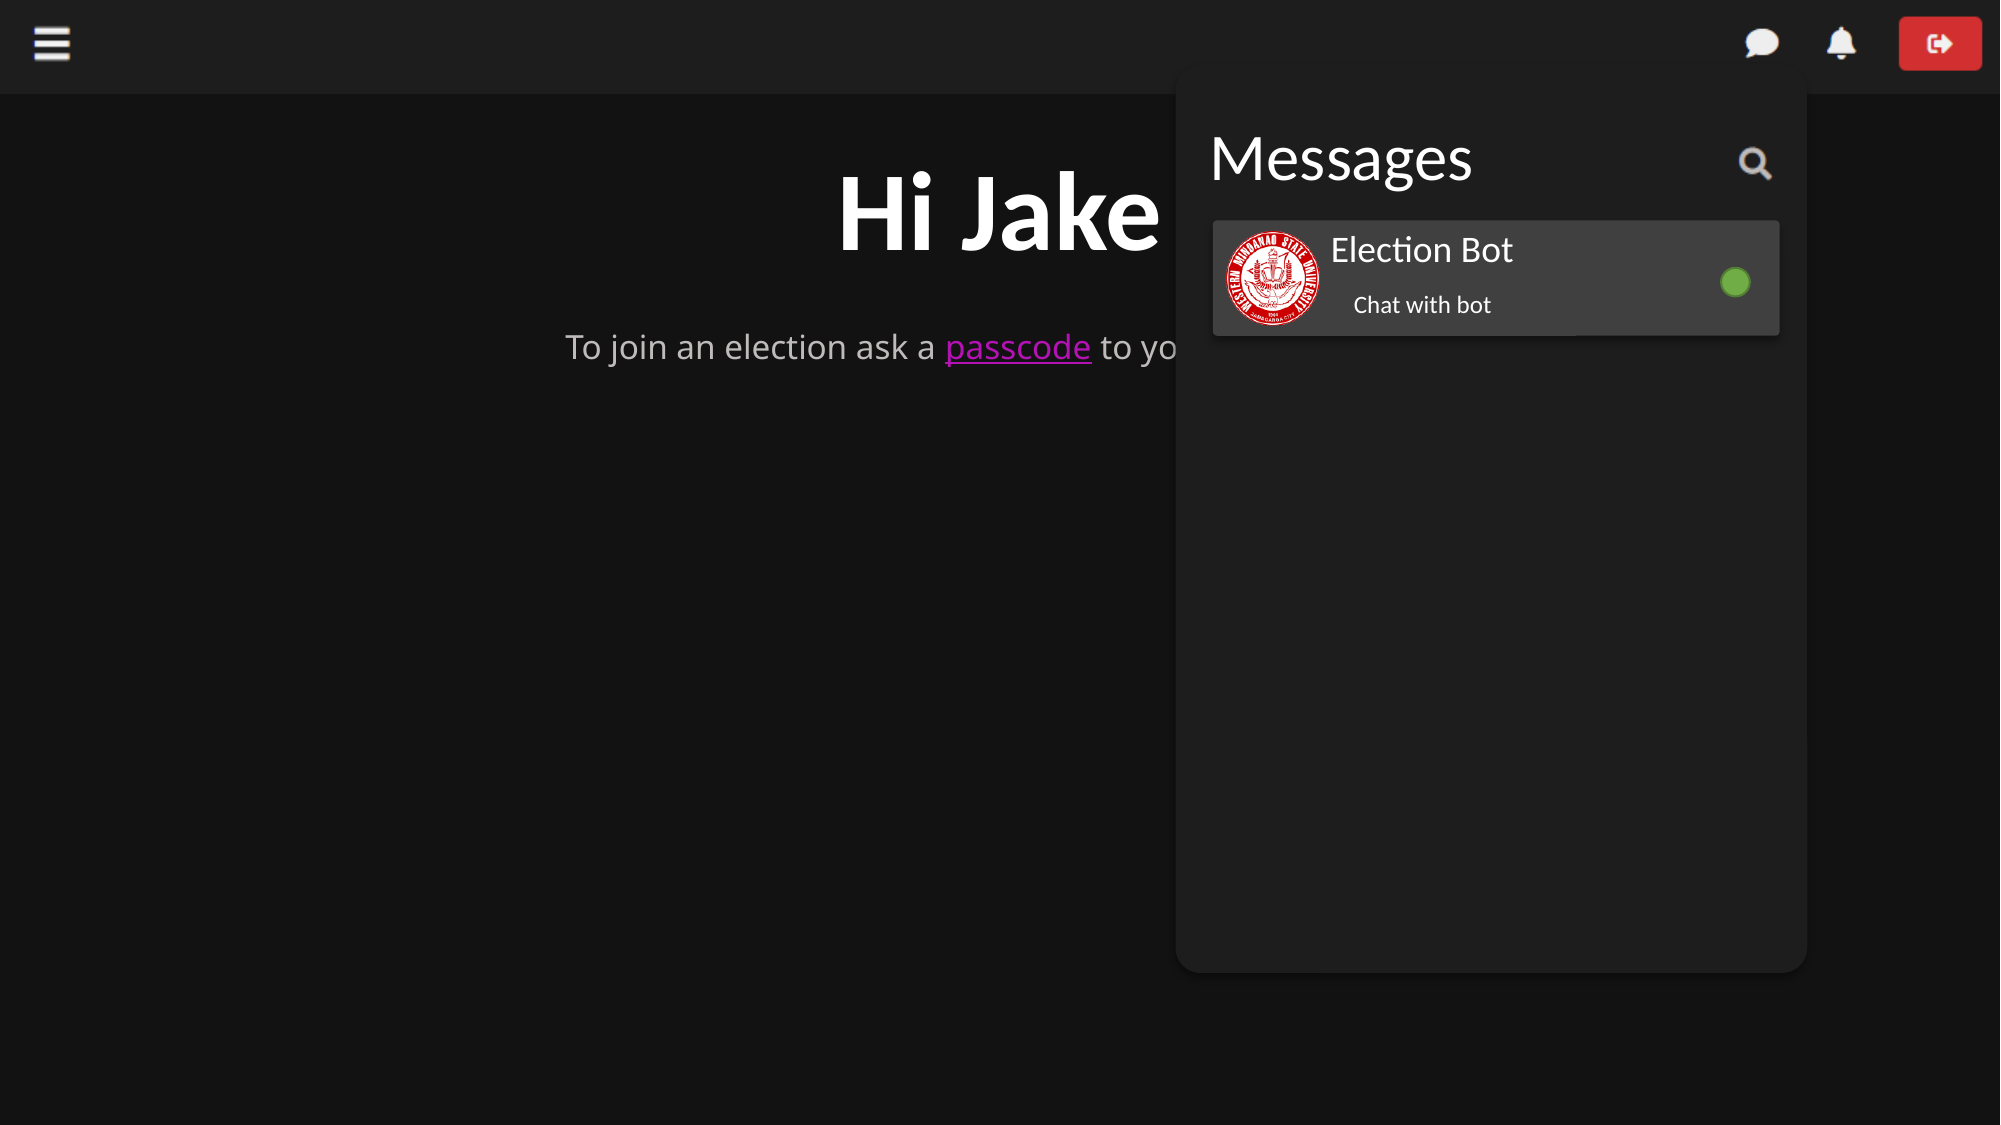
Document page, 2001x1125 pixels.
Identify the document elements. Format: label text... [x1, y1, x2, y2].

picture [14, 11, 90, 83]
picture [1807, 9, 1882, 87]
picture [1706, 124, 1794, 203]
text_box Hi Jake [750, 130, 1169, 281]
text_box To join an election ask a passcode to your administrator [189, 318, 1169, 374]
text_box [0, 0, 2000, 95]
text_box [1720, 266, 1751, 298]
text_box Election Bot [1315, 217, 1529, 278]
picture [1890, 11, 1993, 83]
picture [1224, 230, 1320, 326]
text_box [1212, 220, 1780, 336]
text_box Messages [1194, 106, 1490, 202]
picture [1721, 11, 1797, 87]
text_box [1175, 64, 1808, 973]
text_box Chat with bot [1338, 281, 1507, 327]
